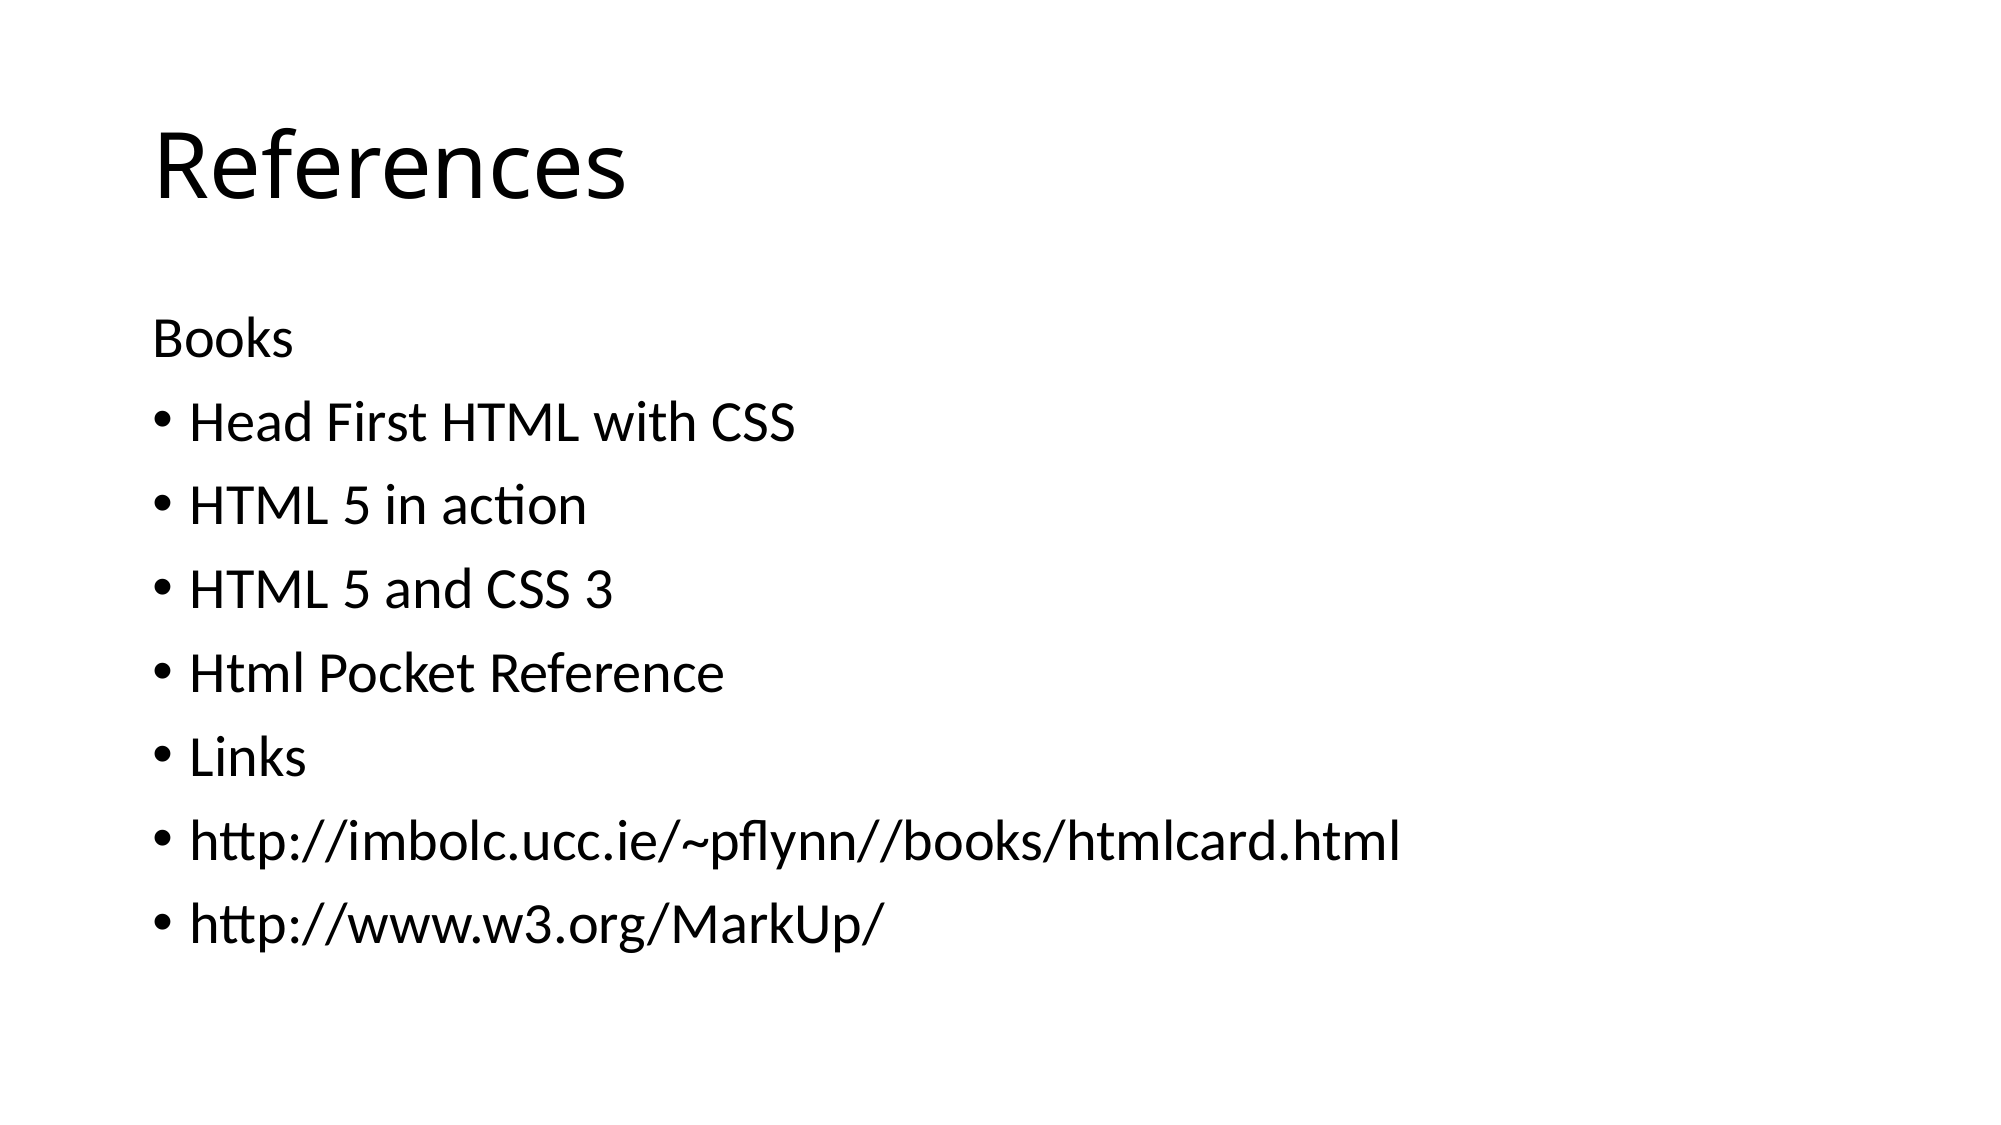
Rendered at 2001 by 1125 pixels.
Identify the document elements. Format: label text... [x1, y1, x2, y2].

list Books Head First HTML with CSS HTML 5 in action HTML 5 and CSS 3 Html Pocket Reference Links http://imbolc.ucc.ie/~pflynn//books/htmlcard.html http://www.w3.org/MarkUp/ [137, 299, 1863, 1014]
title References [137, 59, 1863, 278]
